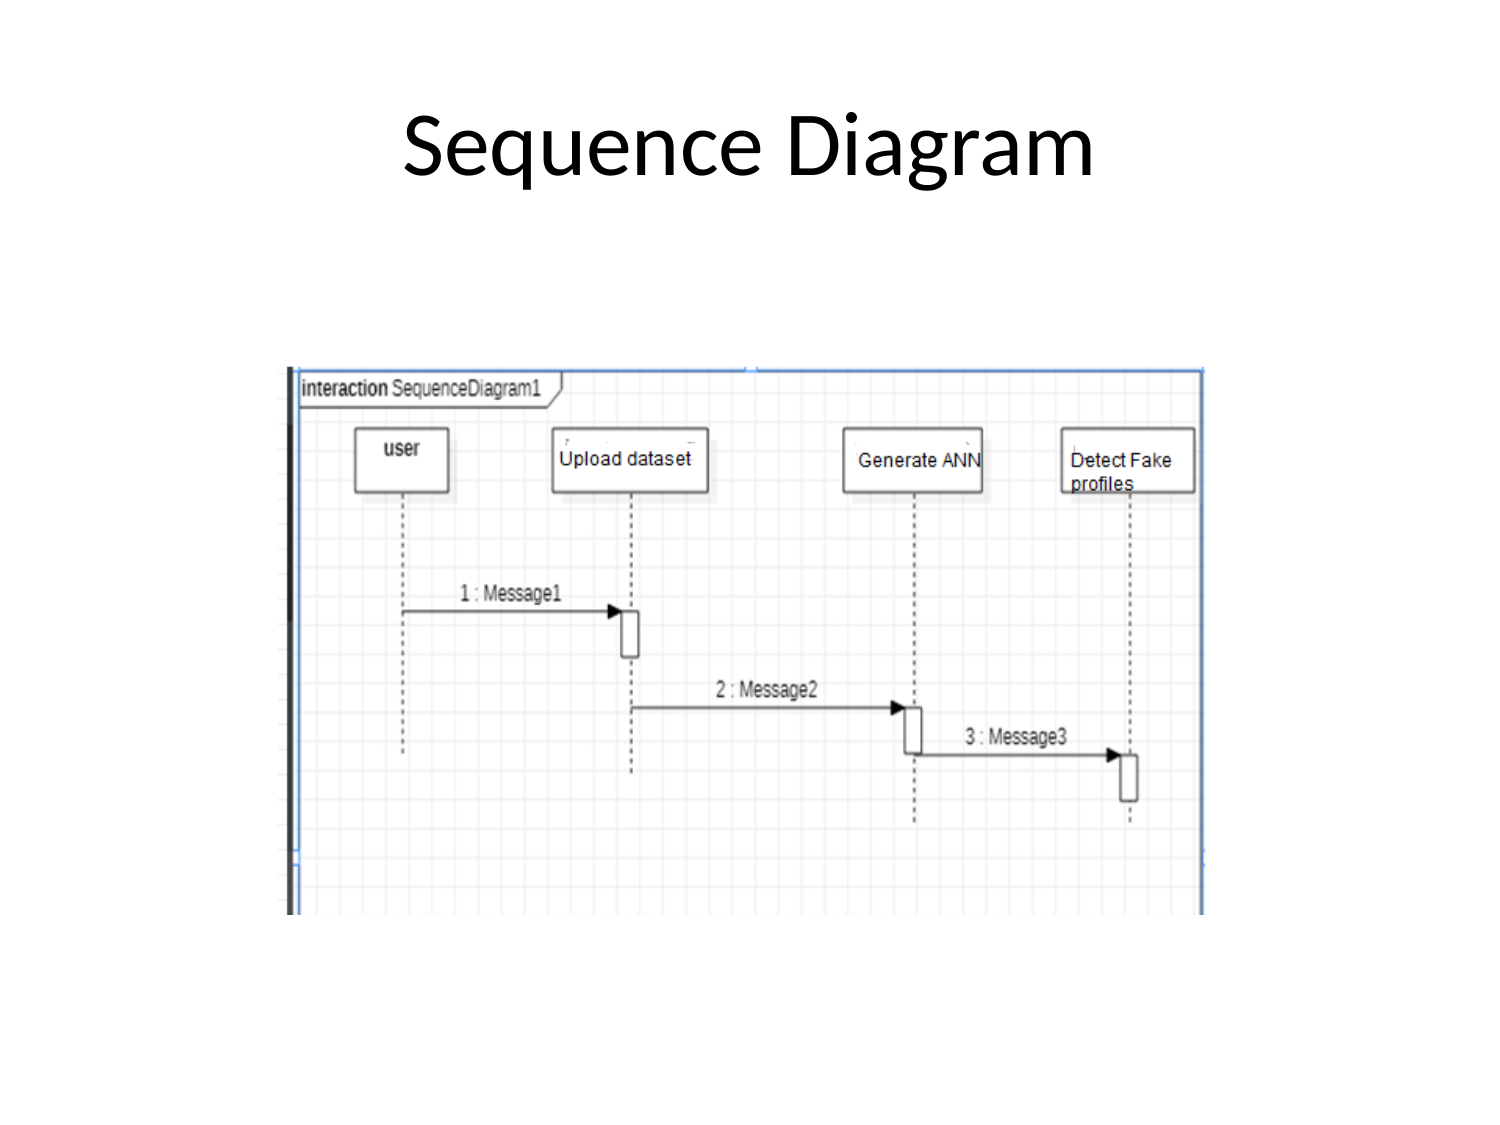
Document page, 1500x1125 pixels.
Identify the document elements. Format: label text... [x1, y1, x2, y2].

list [278, 352, 1222, 915]
title Sequence Diagram [75, 45, 1425, 233]
